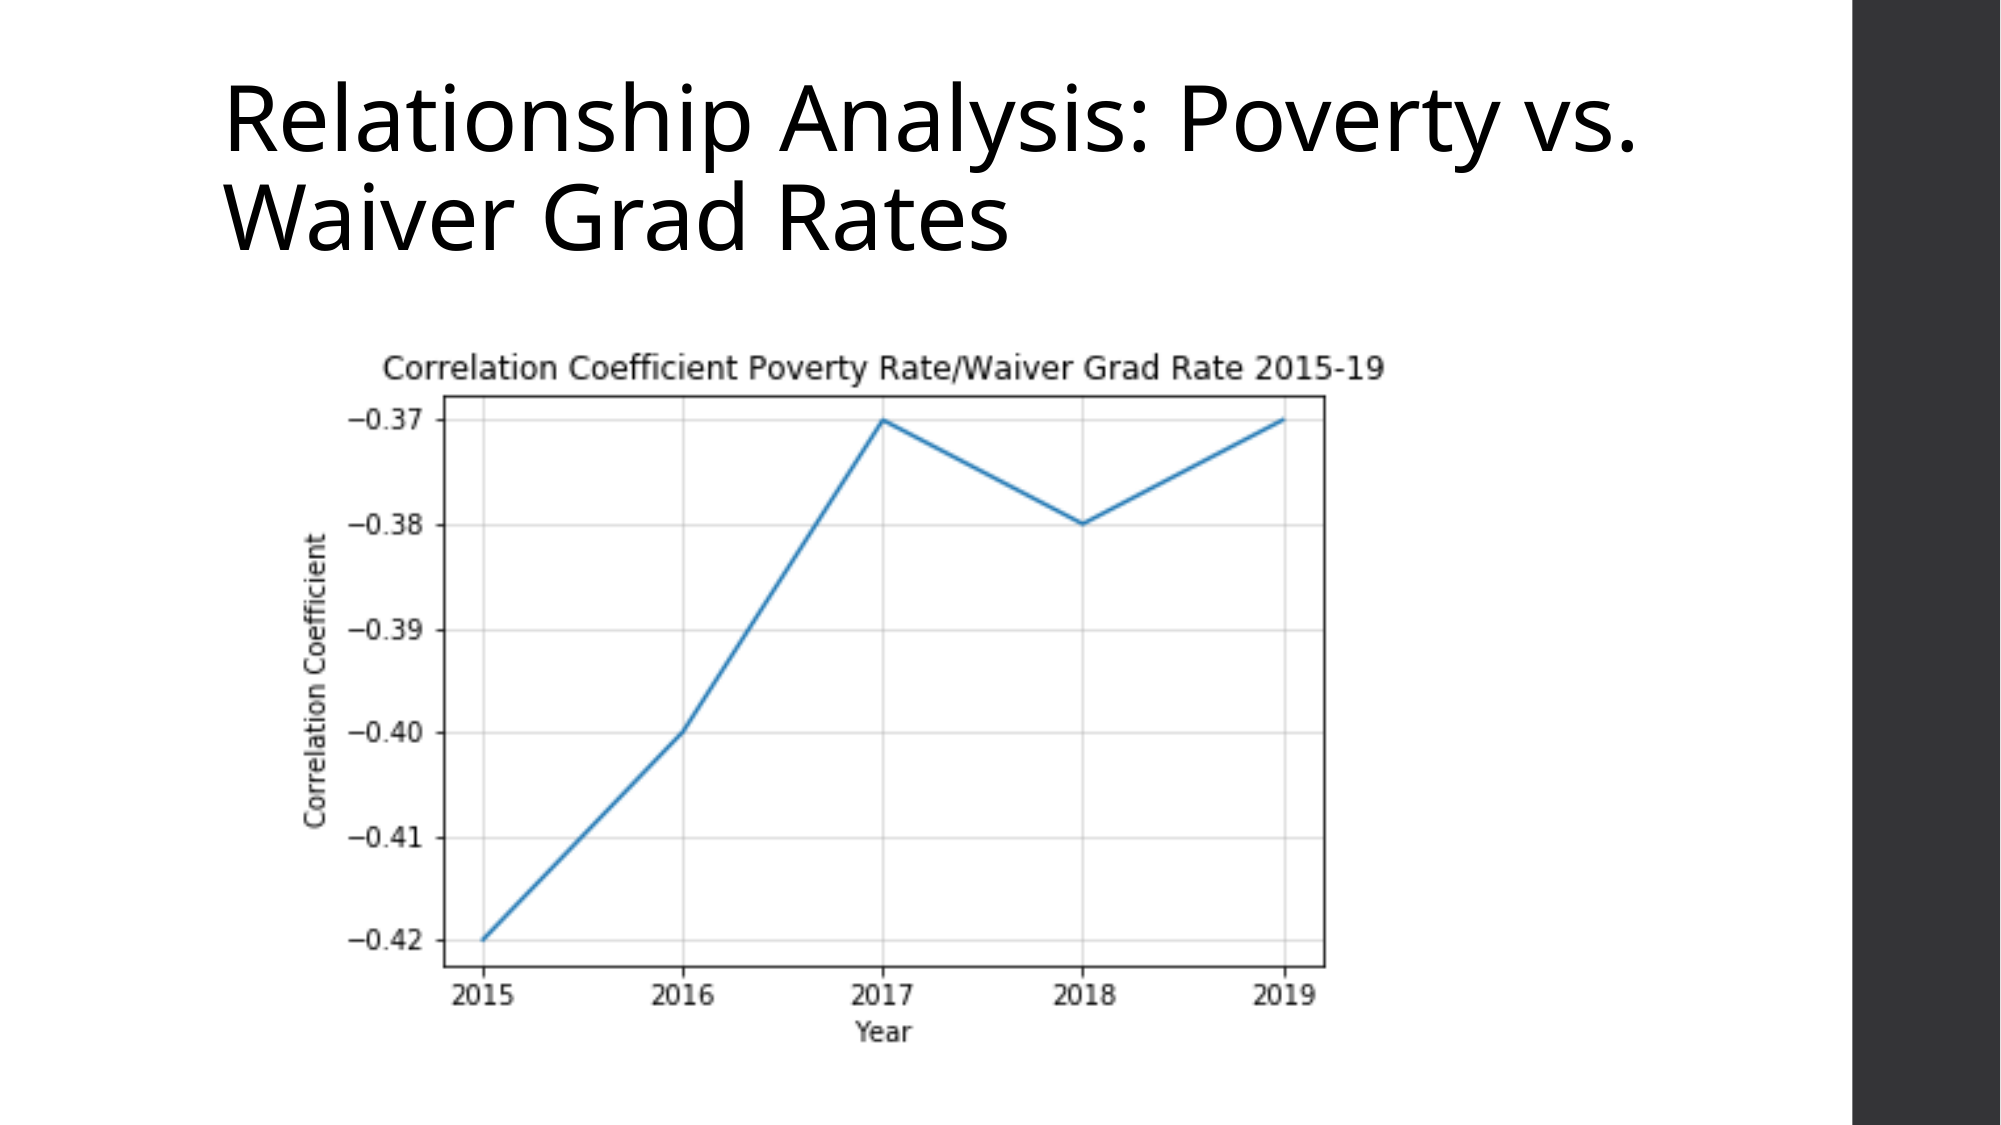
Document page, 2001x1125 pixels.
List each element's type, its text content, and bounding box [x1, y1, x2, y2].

title Relationship Analysis: Poverty vs. Waiver Grad Rates [206, 60, 1797, 278]
picture [302, 304, 1437, 1061]
